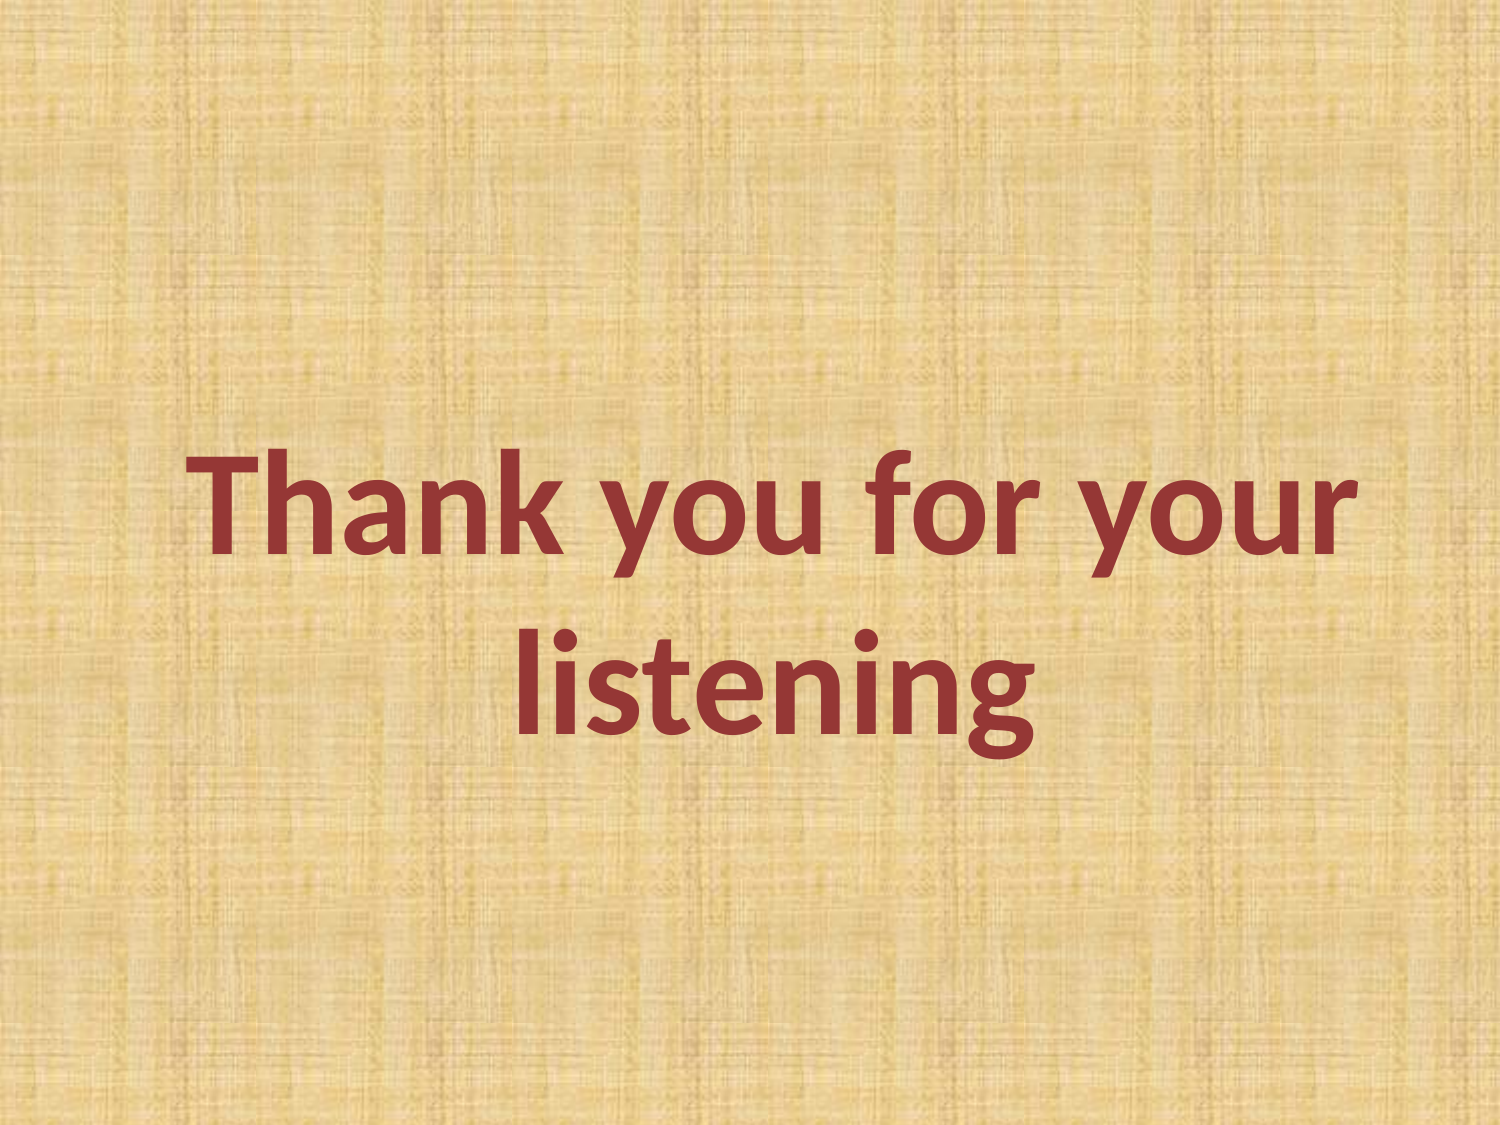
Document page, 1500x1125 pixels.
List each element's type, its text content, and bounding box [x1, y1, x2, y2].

subtitle Thank you for your listening [147, 397, 1400, 965]
picture [0, 0, 1500, 1125]
